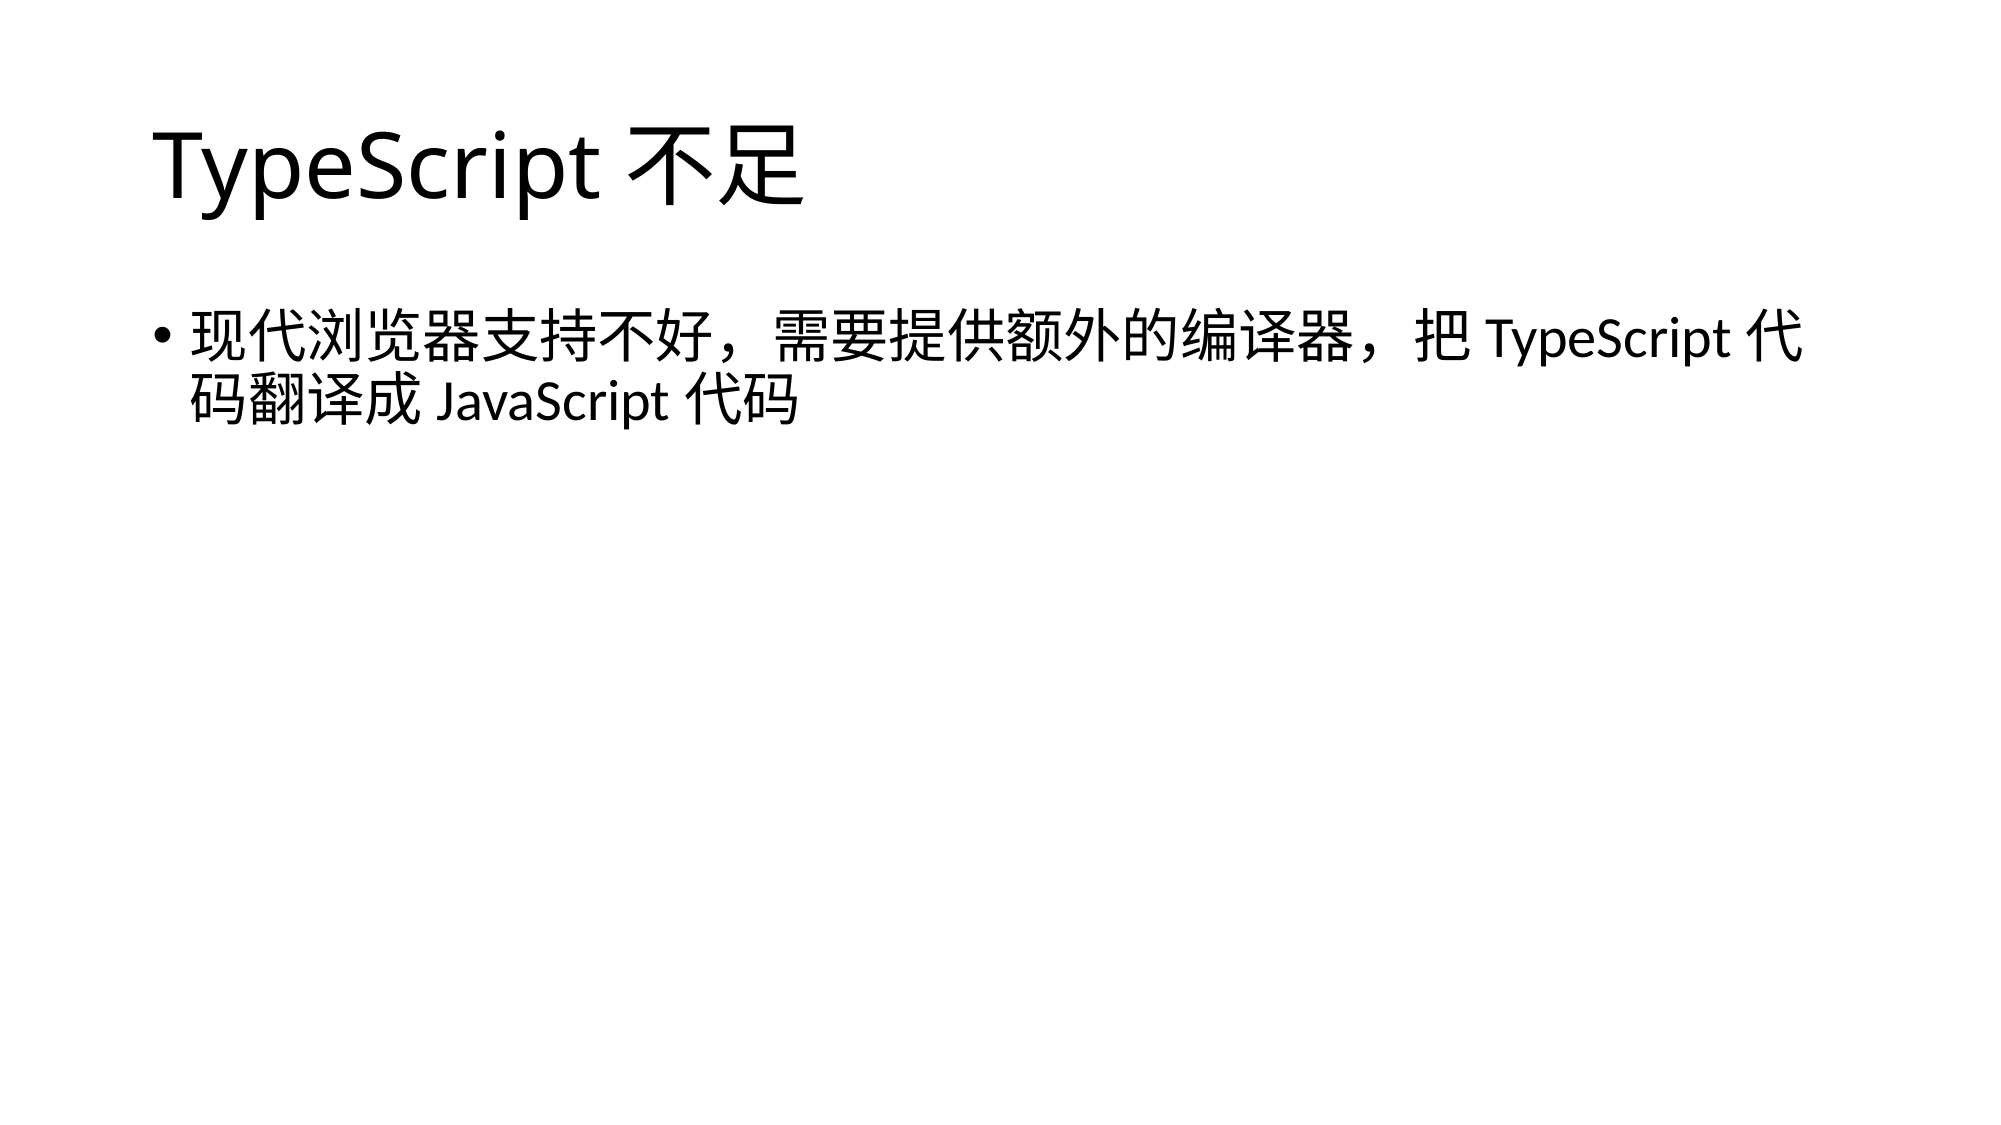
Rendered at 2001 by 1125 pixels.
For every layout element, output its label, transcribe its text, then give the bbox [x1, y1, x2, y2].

list 现代浏览器支持不好，需要提供额外的编译器，把TypeScript代码翻译成JavaScript代码 [137, 299, 1863, 1014]
title TypeScript不足 [137, 59, 1863, 278]
